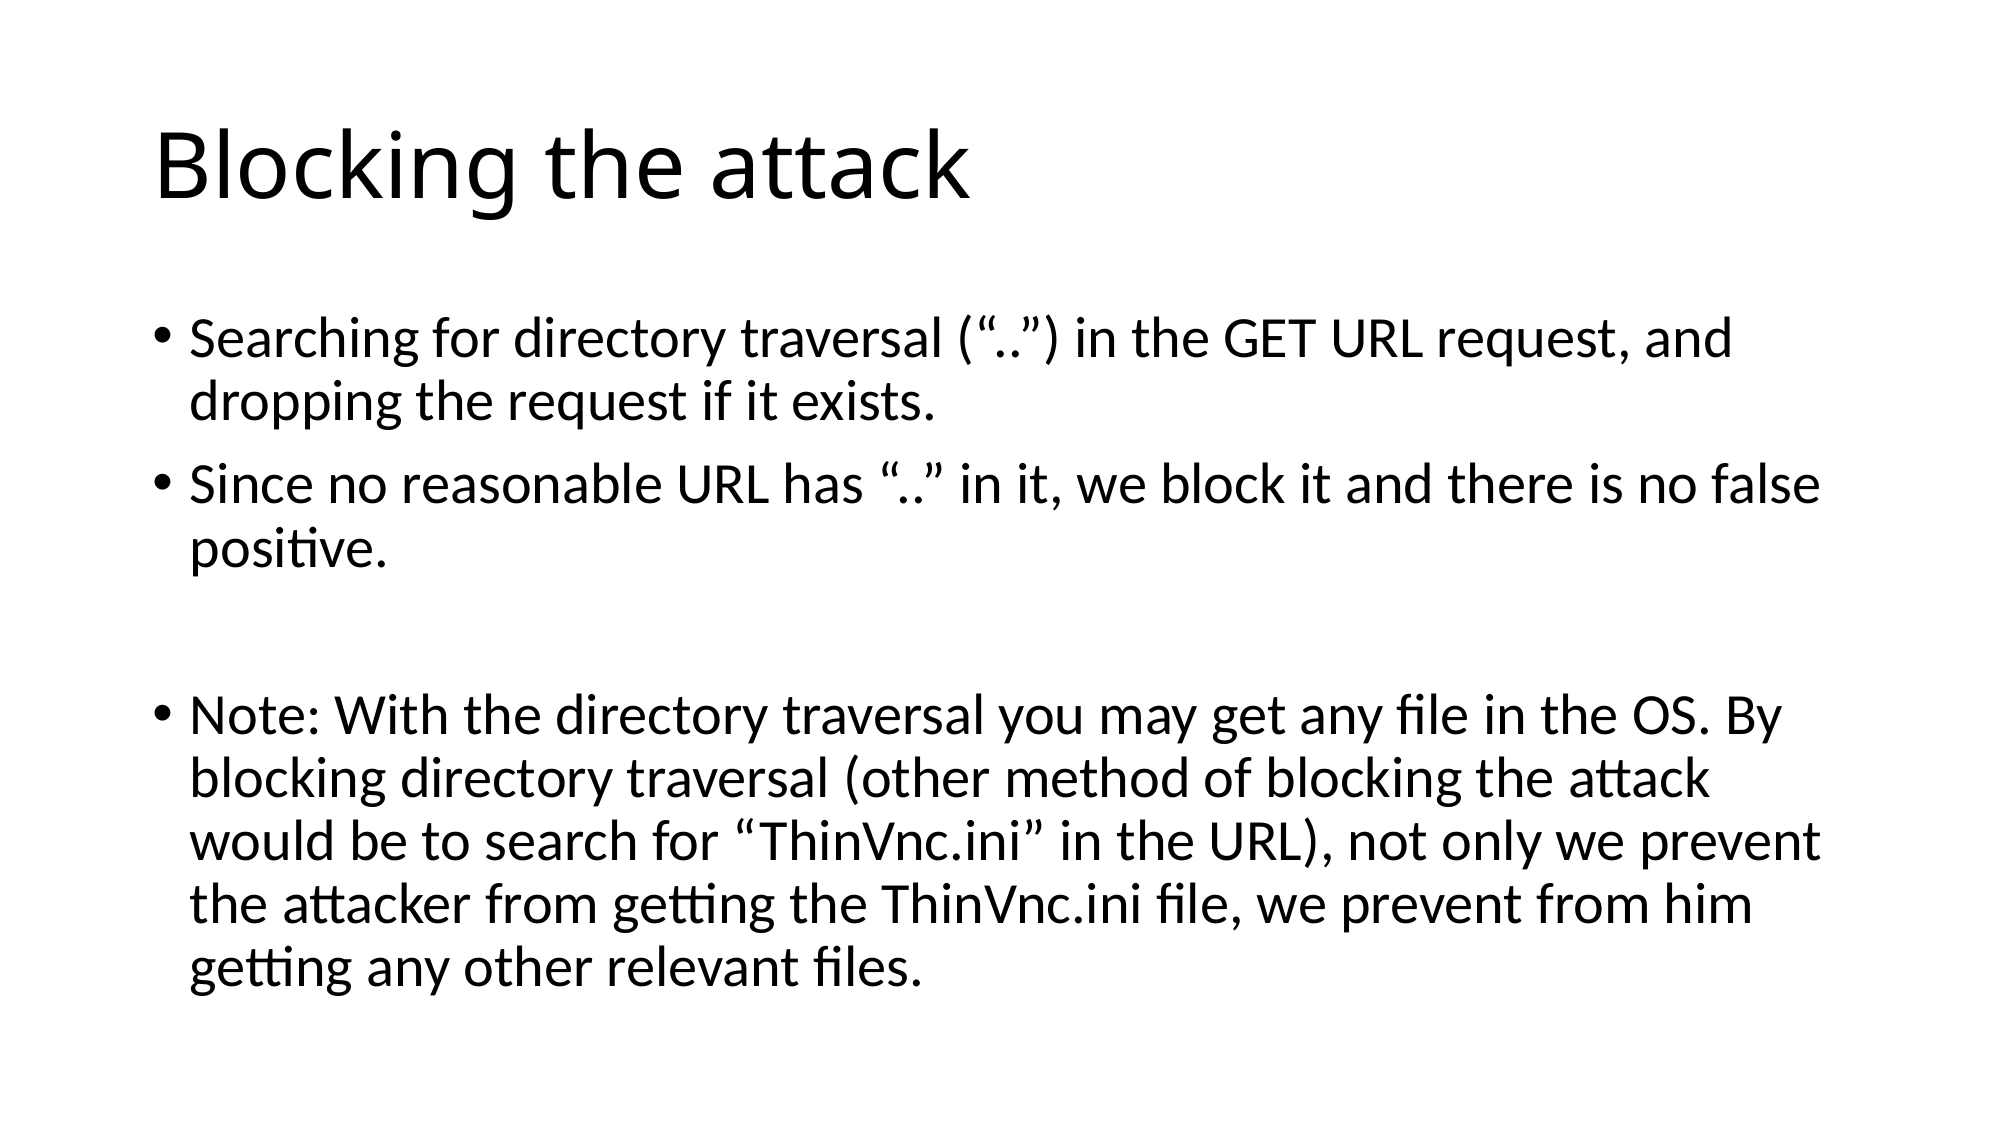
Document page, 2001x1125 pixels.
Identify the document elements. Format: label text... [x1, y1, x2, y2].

title Blocking the attack [137, 59, 1863, 278]
list Searching for directory traversal (“..”) in the GET URL request, and dropping the request if it exists. Since no reasonable URL has “..” in it, we block it and there is no false positive. Note: With the directory traversal you may get any file in the OS. By blocking directory traversal (other method of blocking the attack would be to search for “ThinVnc.ini” in the URL), not only we prevent the attacker from getting the ThinVnc.ini file, we prevent from him getting any other relevant files. [137, 299, 1863, 1014]
